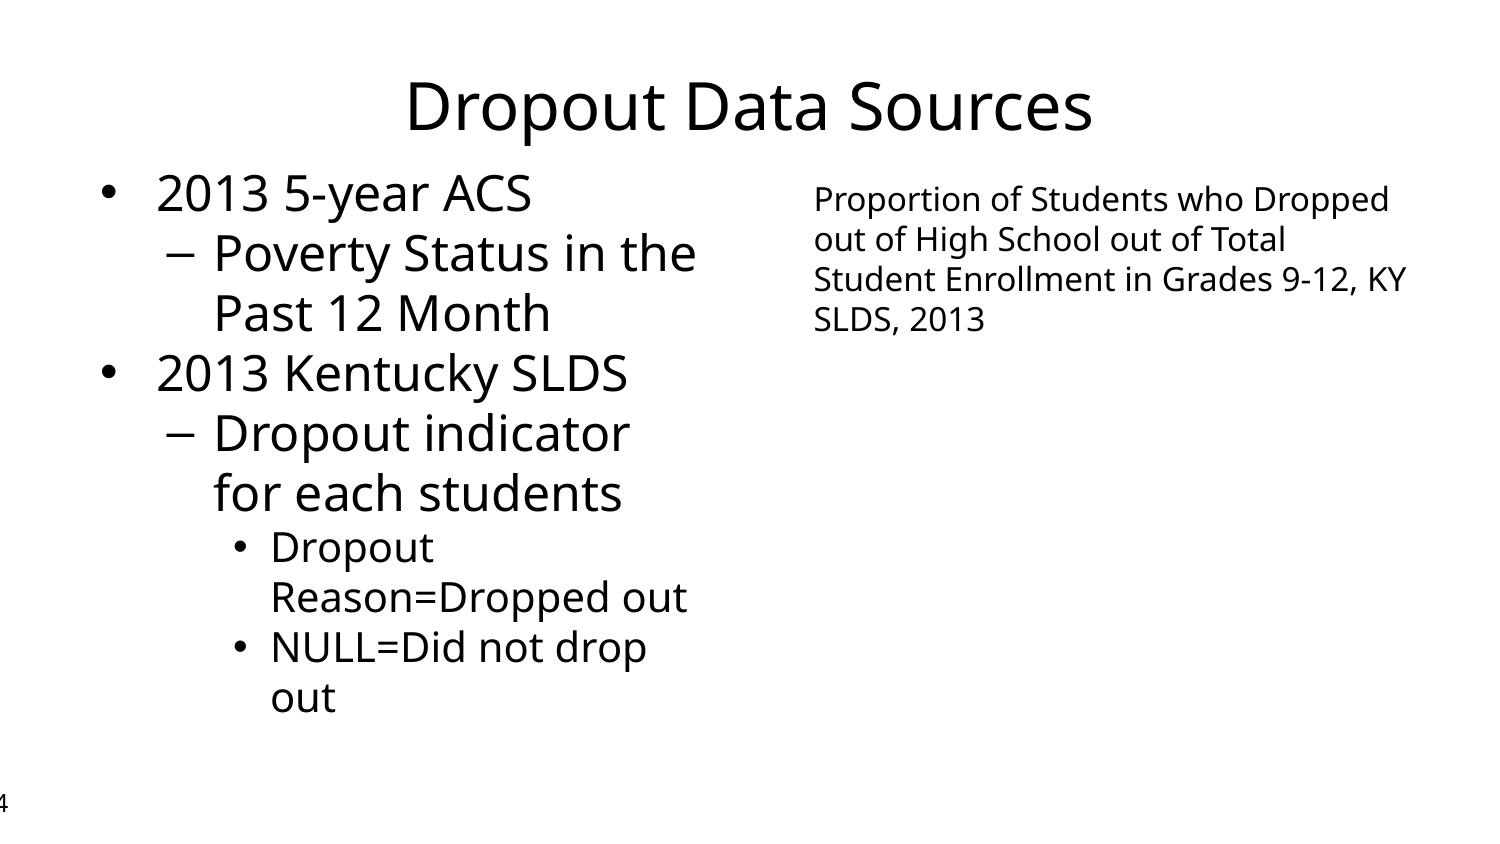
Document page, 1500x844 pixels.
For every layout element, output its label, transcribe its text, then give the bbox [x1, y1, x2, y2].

text_box Proportion of Students who Dropped out of High School out of Total Student Enrollment in Grades 9-12, KY SLDS, 2013 [798, 170, 1425, 307]
text_box Dropout Data Sources [75, 33, 1425, 175]
text_box 2013 5-year ACS Poverty Status in the Past 12 Month 2013 Kentucky SLDS Dropout indicator for each students Dropout Reason=Dropped out NULL=Did not drop out [29, 153, 715, 756]
picture [798, 308, 1435, 679]
